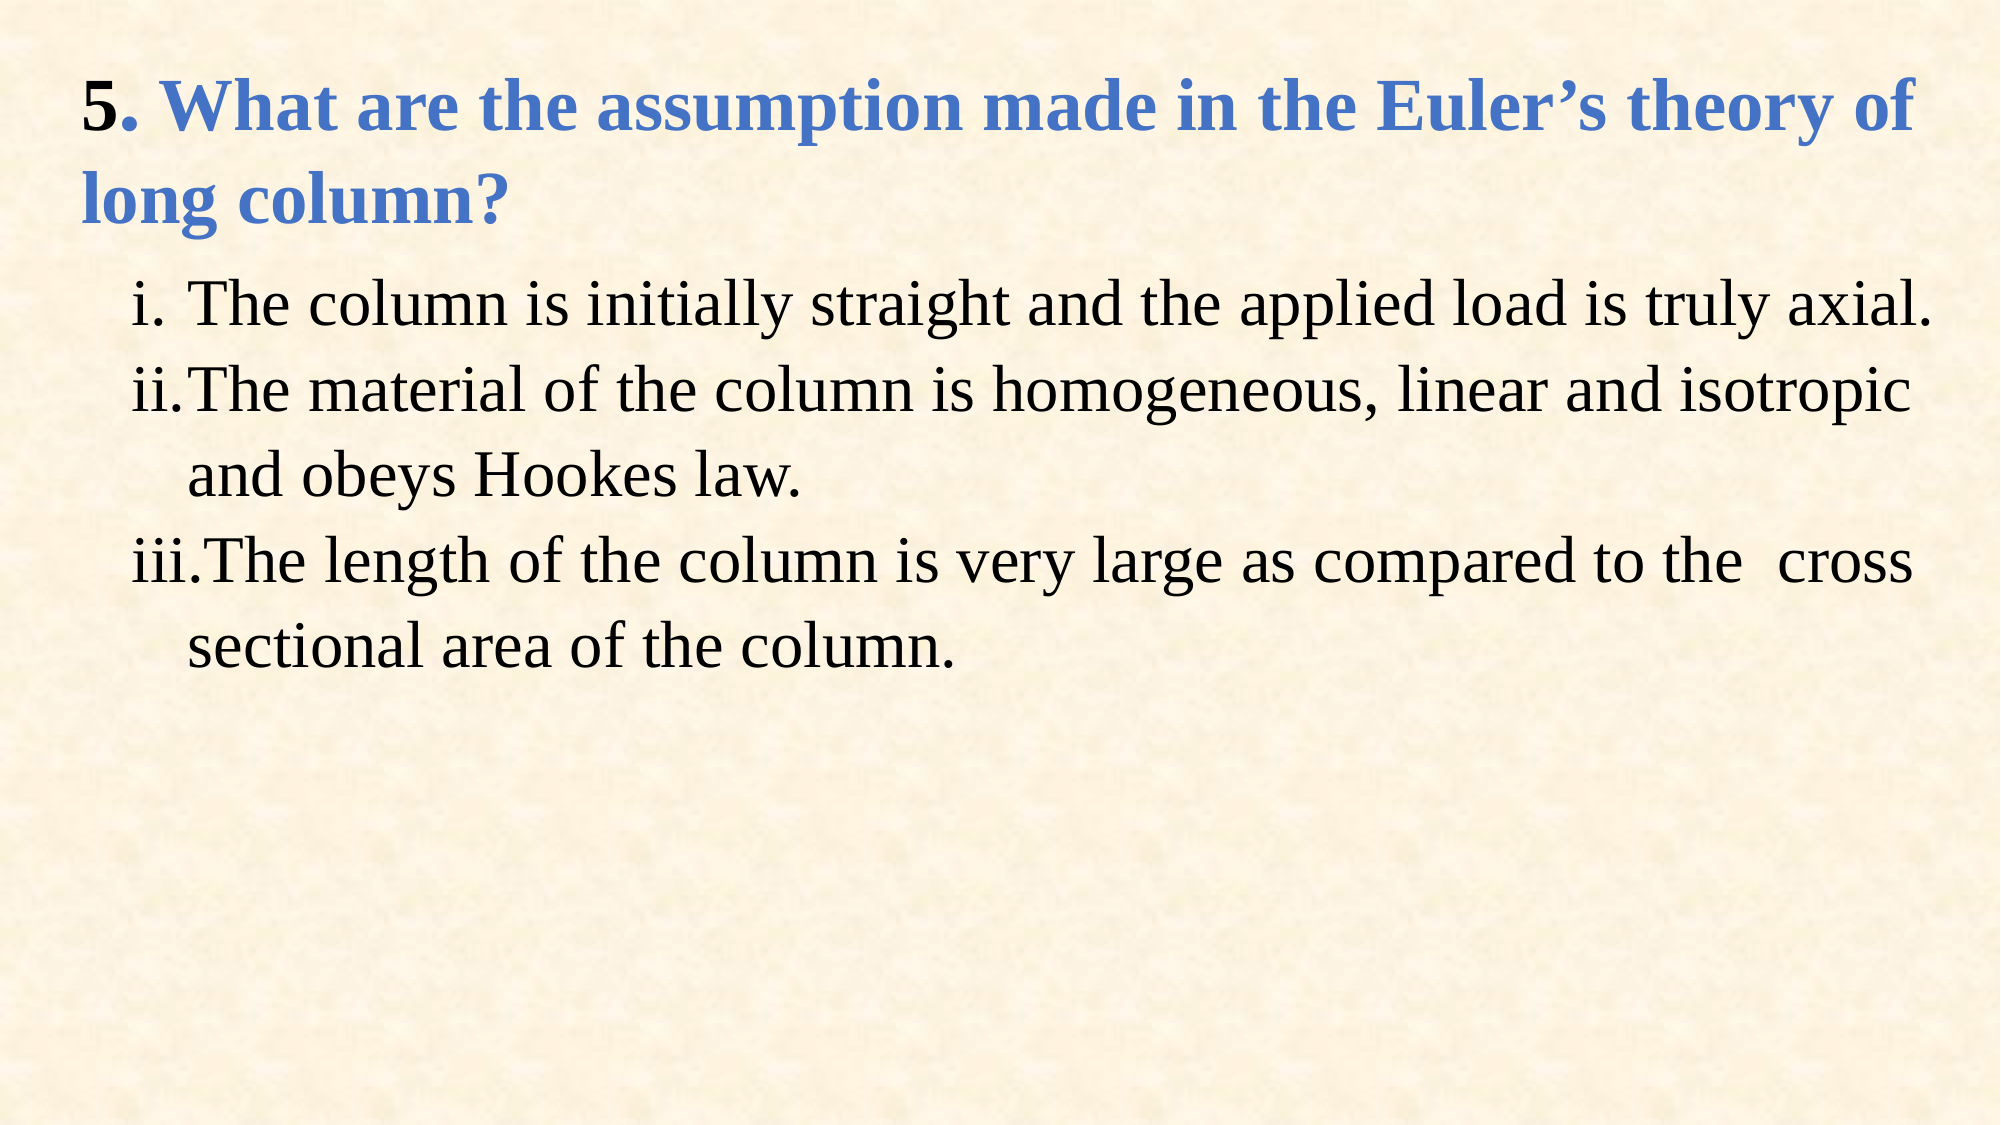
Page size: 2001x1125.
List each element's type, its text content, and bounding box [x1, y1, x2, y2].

text_box The column is initially straight and the applied load is truly axial. The material of the column is homogeneous, linear and isotropic and obeys Hookes law. The length of the column is very large as compared to the cross sectional area of the column. [116, 245, 1973, 750]
text_box 5. What are the assumption made in the Euler’s theory of long column? [66, 31, 2000, 247]
